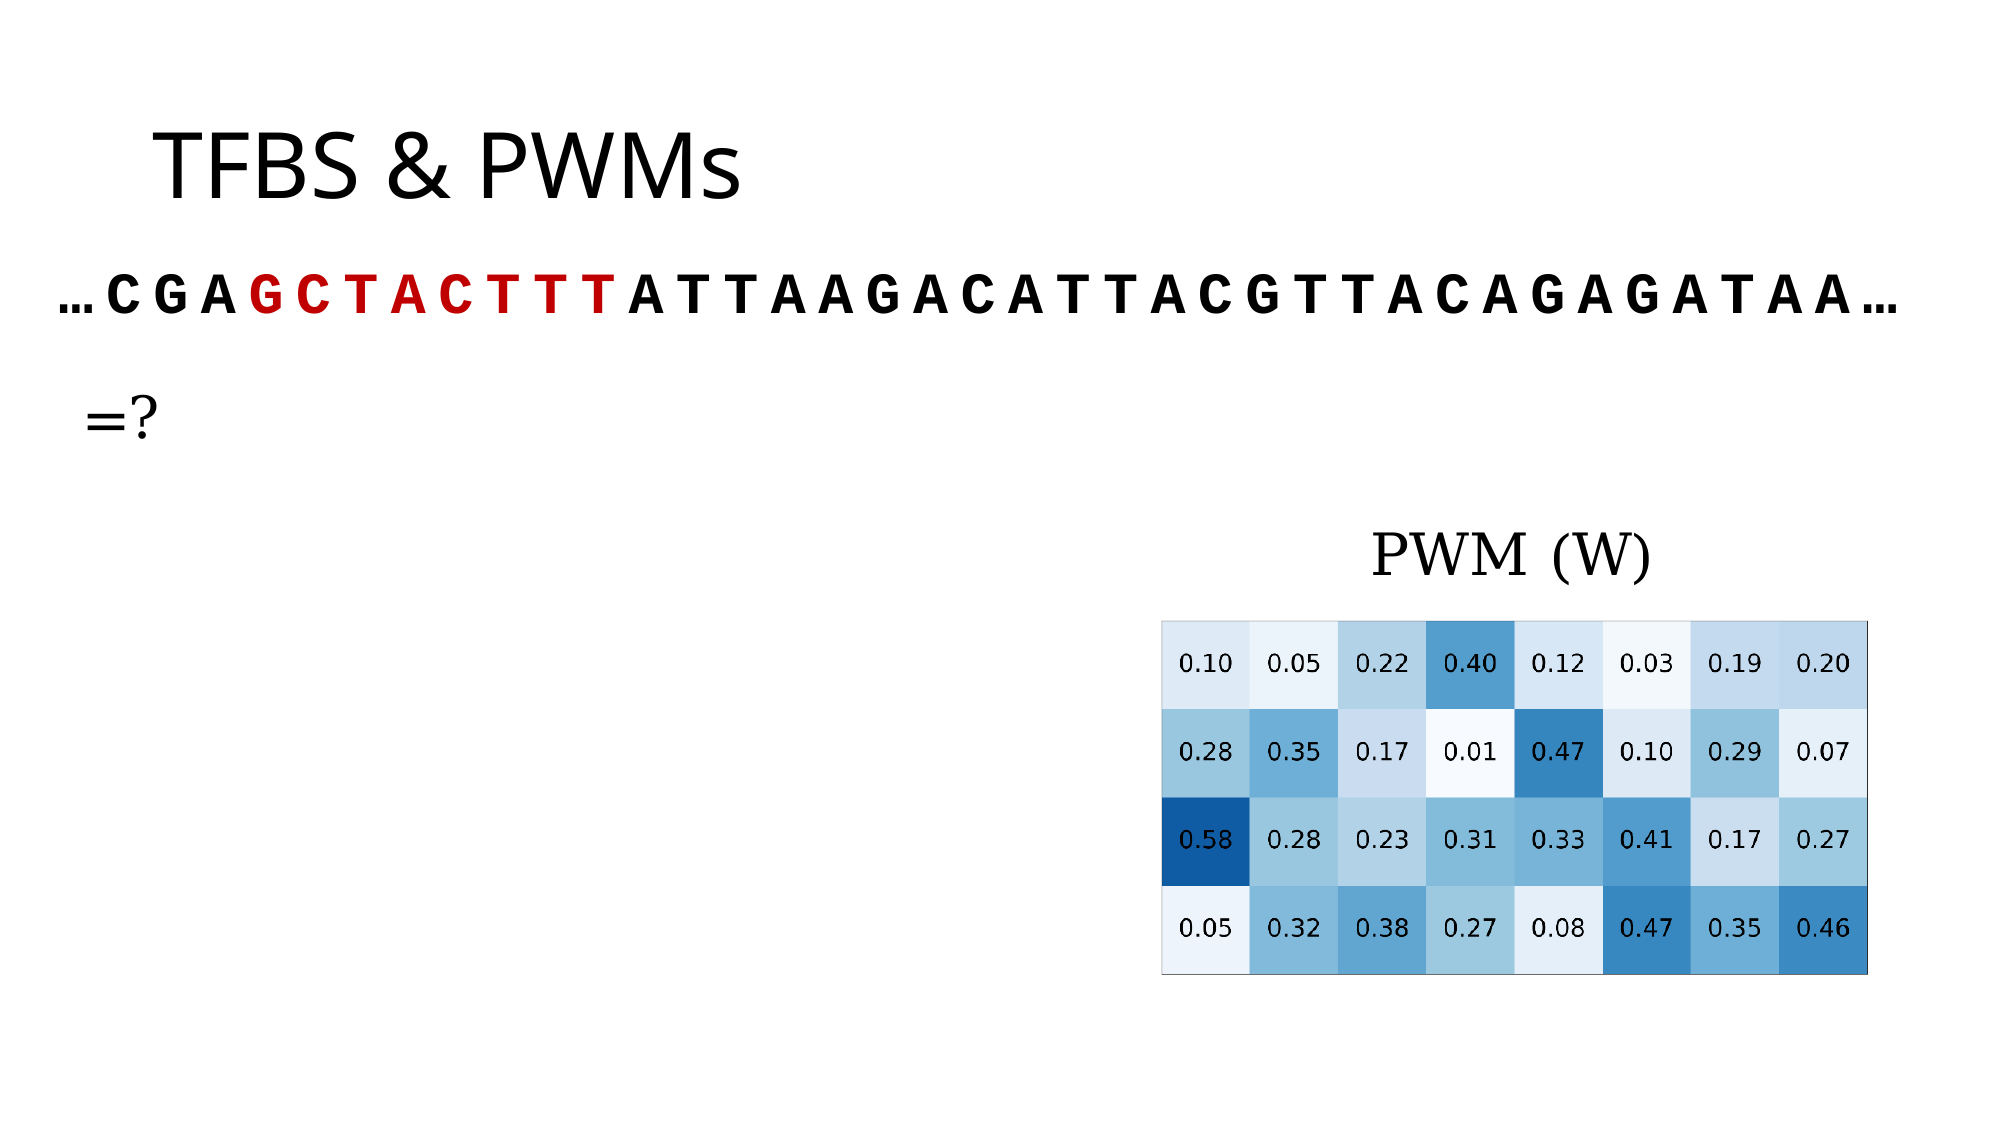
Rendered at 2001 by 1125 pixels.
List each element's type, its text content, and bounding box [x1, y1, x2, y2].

picture [1128, 609, 1899, 985]
title TFBS & PWMs [137, 59, 1863, 278]
text_box …CGAGCTACTTTATTAAGACATTACGTTACAGAGATAA… [20, 239, 1938, 341]
text_box PWM (W) [1355, 509, 1672, 595]
